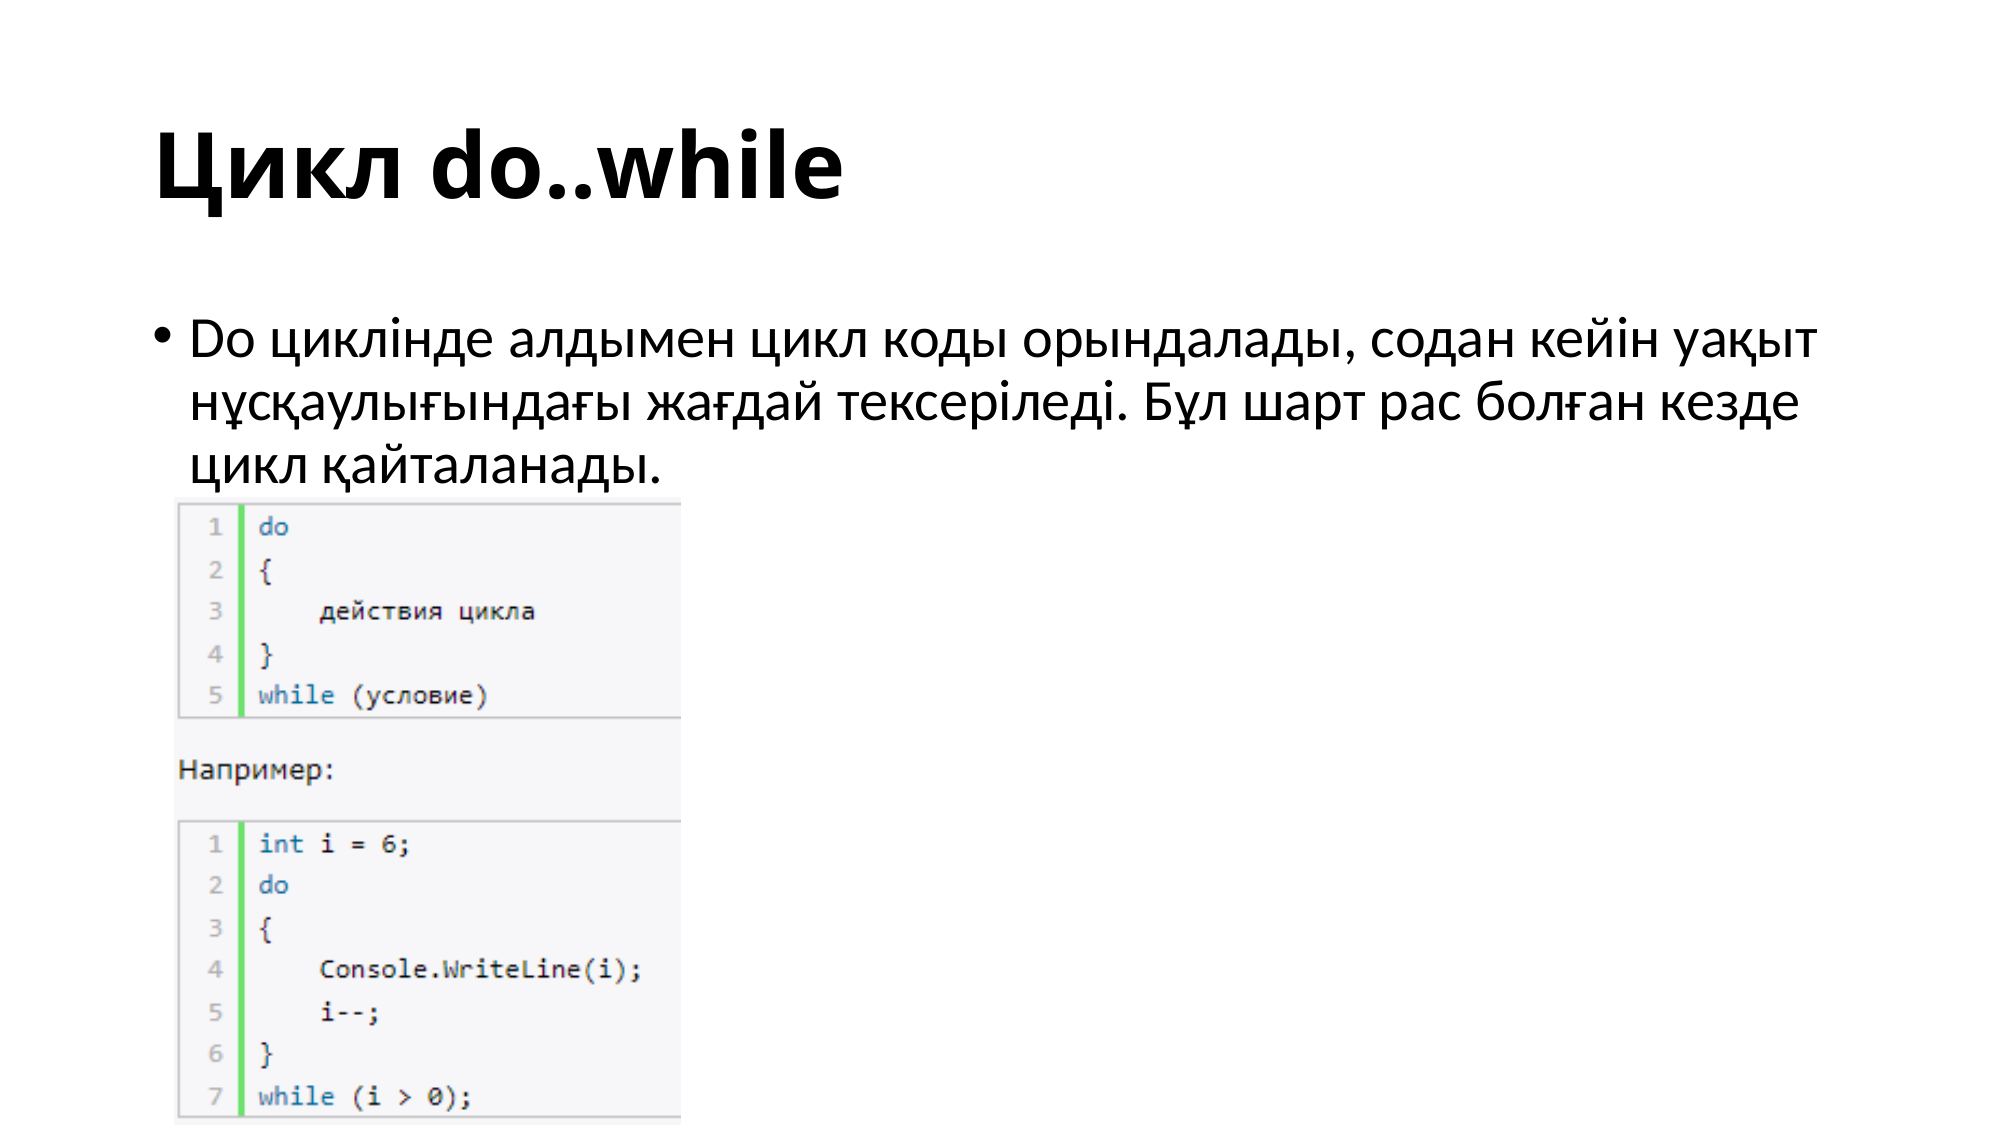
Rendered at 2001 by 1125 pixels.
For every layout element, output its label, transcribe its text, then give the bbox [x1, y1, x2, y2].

list Do циклінде алдымен цикл коды орындалады, содан кейін уақыт нұсқаулығындағы жағдай тексеріледі. Бұл шарт рас болған кезде цикл қайталанады. [137, 299, 1863, 537]
title Цикл do..while [137, 59, 1863, 278]
picture [174, 497, 681, 1125]
